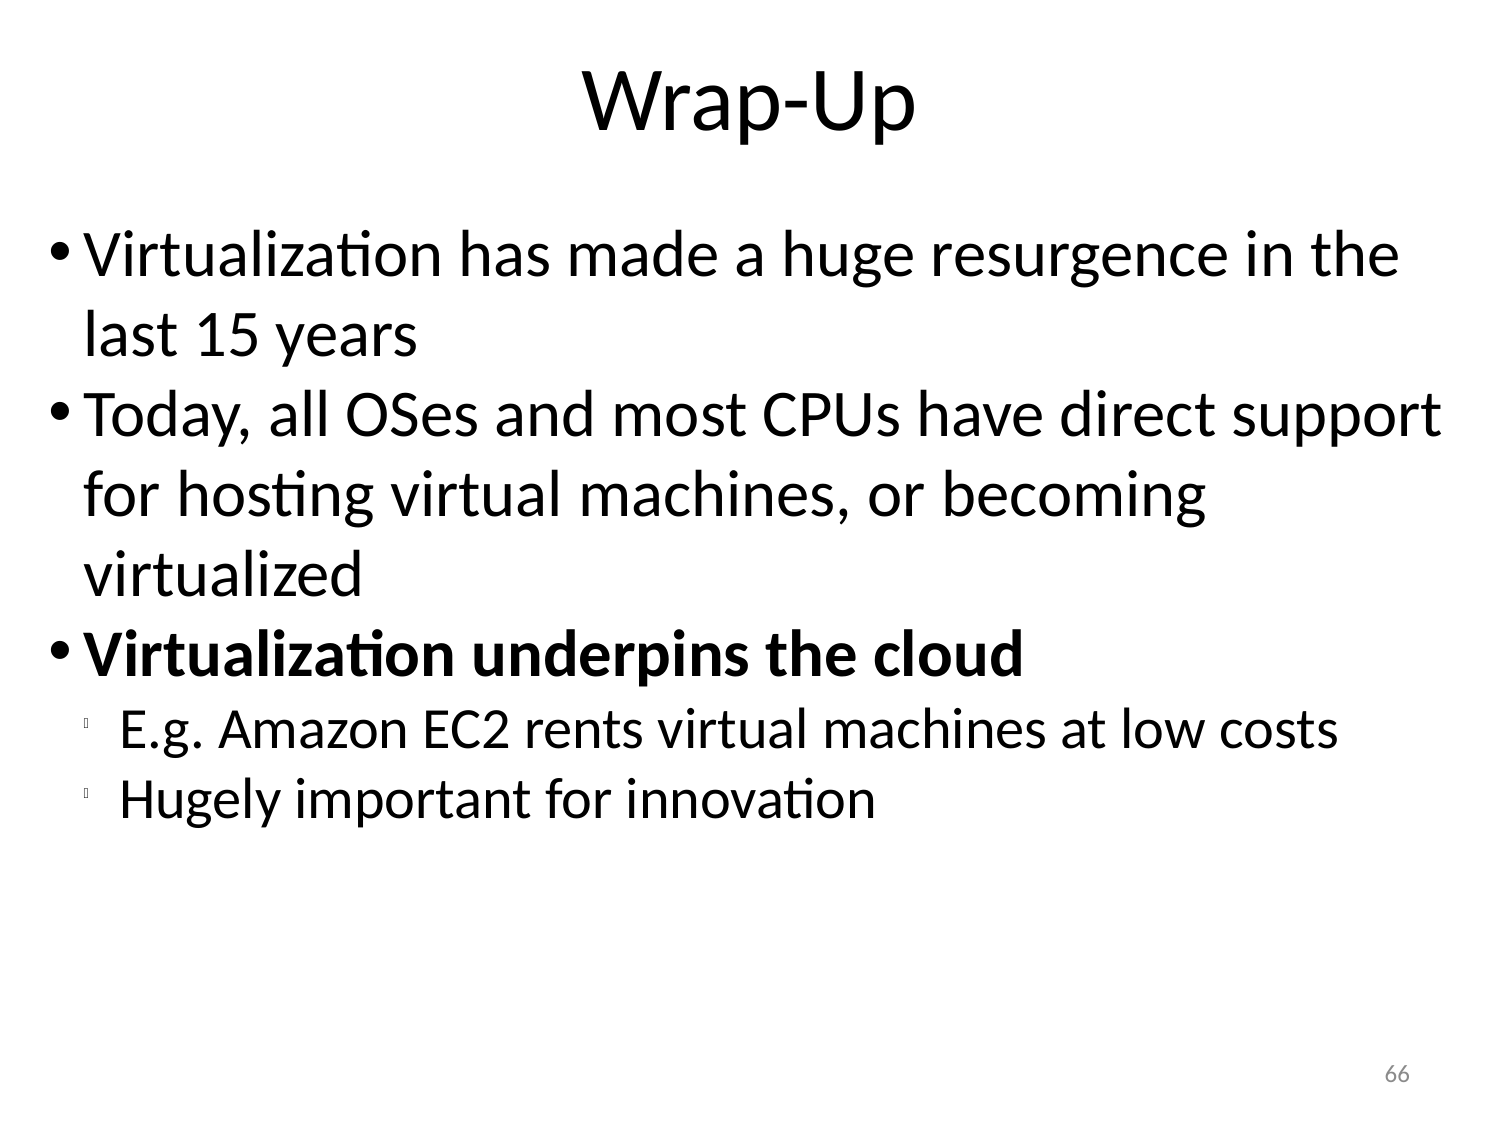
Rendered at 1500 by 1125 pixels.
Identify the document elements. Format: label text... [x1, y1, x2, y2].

text_box Wrap-Up [75, 0, 1425, 188]
text_box Virtualization has made a huge resurgence in the last 15 years Today, all OSes and most CPUs have direct support for hosting virtual machines, or becoming virtualized Virtualization underpins the cloud E.g. Amazon EC2 rents virtual machines at low costs Hugely important for innovation [33, 202, 1467, 1041]
text_box <number> [1074, 1042, 1425, 1103]
